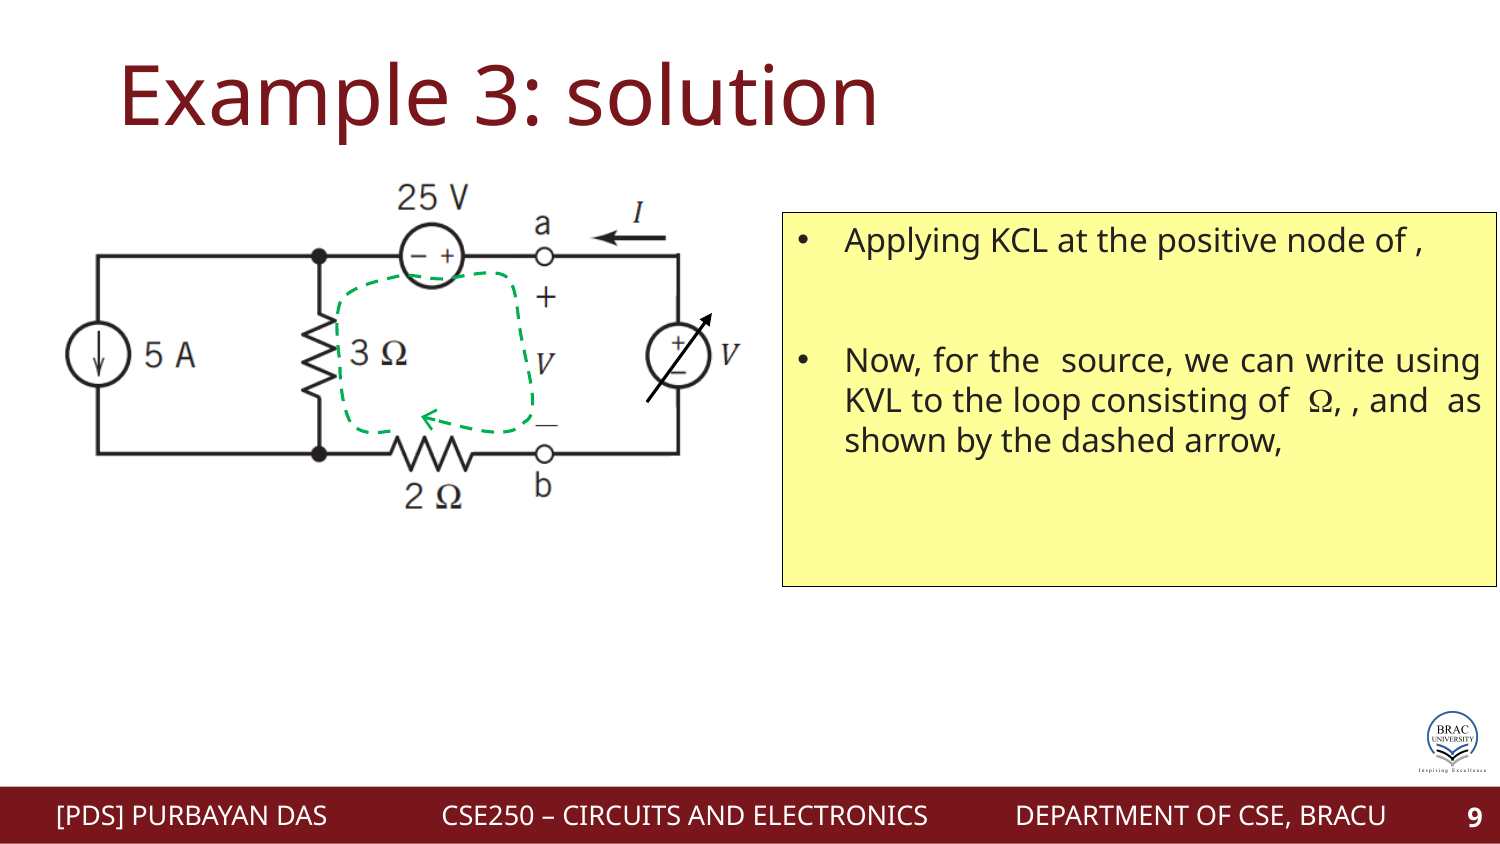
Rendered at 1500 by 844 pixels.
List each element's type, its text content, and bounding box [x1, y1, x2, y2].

text_box Department of CSE, BracU [1000, 790, 1423, 838]
text_box CSE250 – Circuits and Electronics [426, 790, 958, 836]
picture [1419, 711, 1486, 773]
title Example 3: solution [103, 46, 1397, 163]
text_box [PDS] Purbayan Das [41, 790, 352, 836]
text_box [62, 178, 747, 511]
text_box 9 [1415, 793, 1498, 839]
